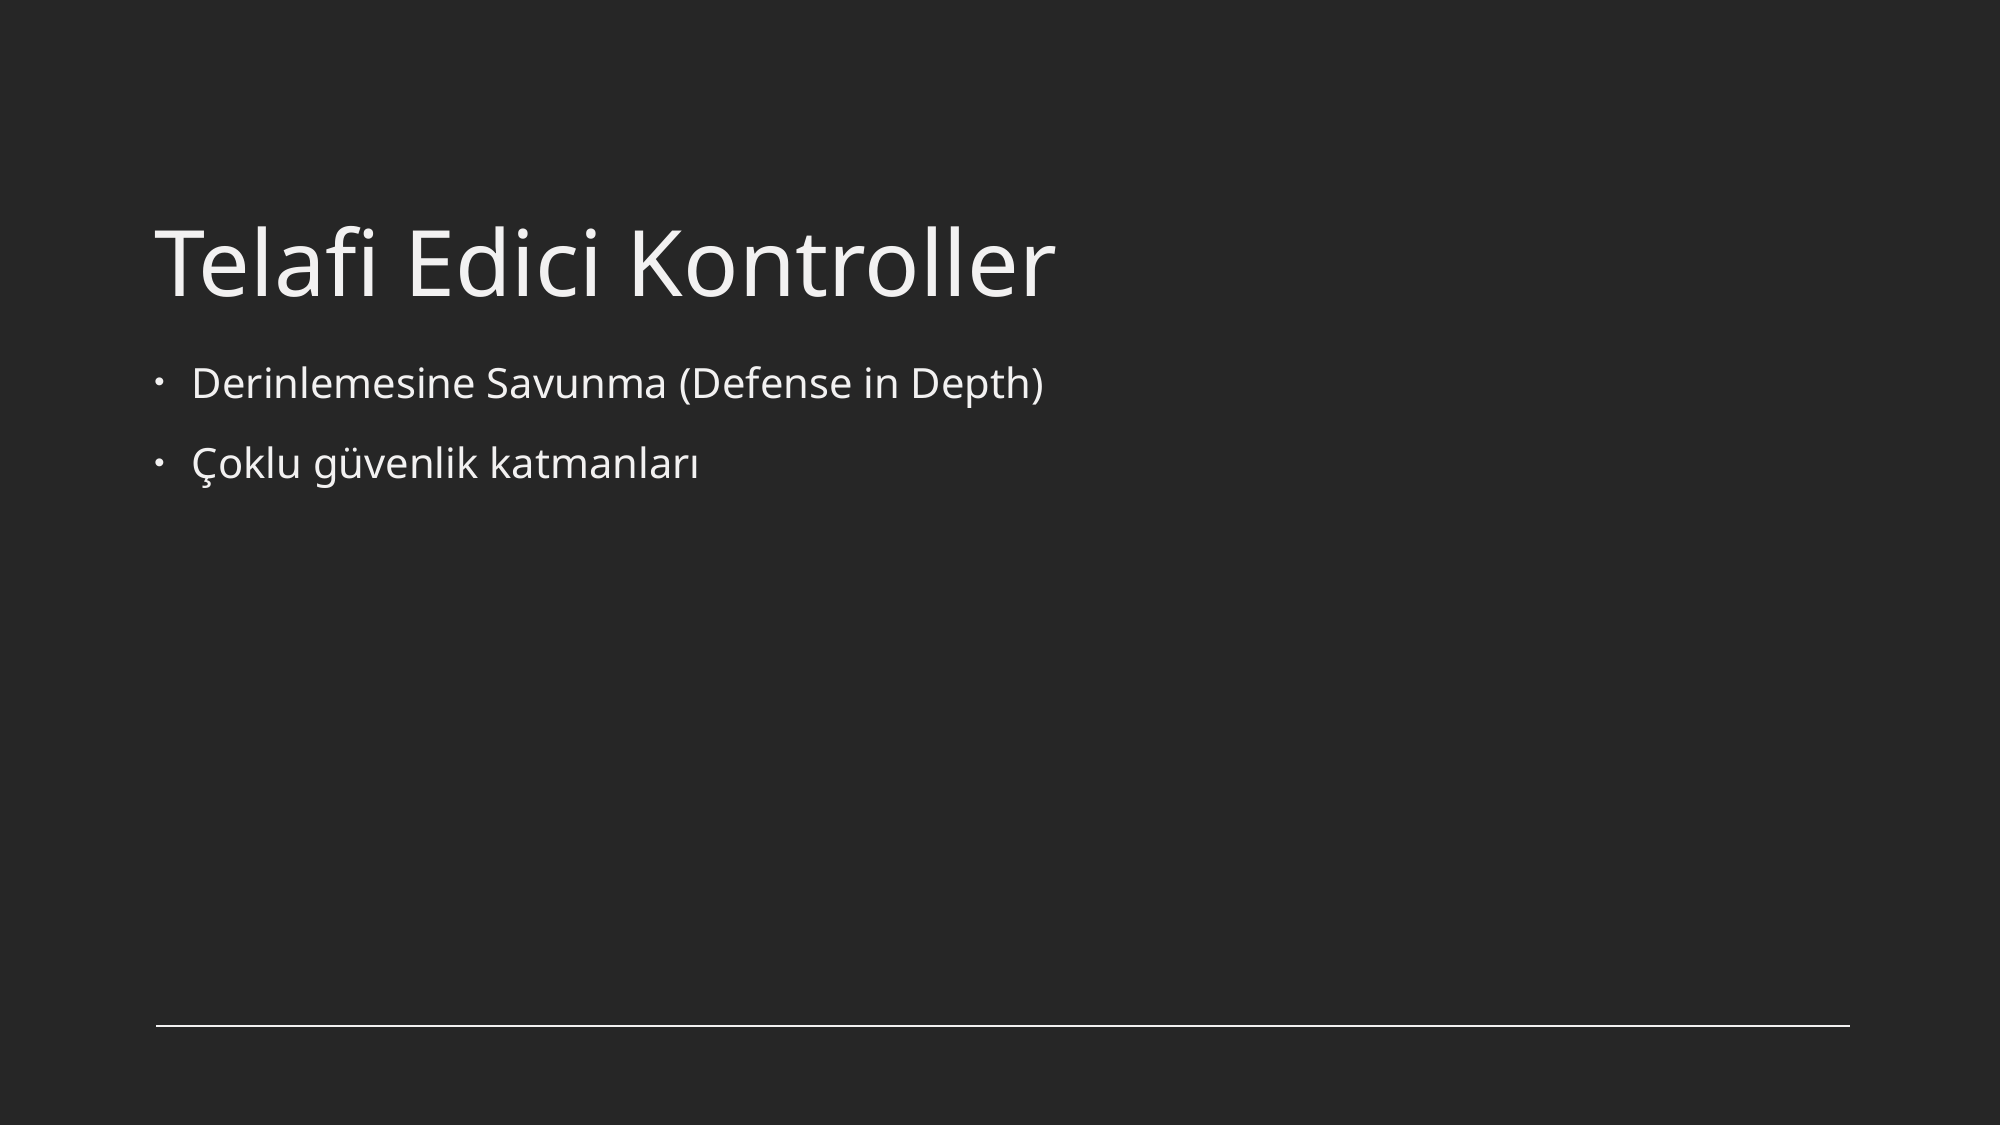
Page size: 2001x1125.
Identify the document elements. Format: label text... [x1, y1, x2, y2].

list Derinlemesine Savunma (Defense in Depth) Çoklu güvenlik katmanları [139, 338, 1850, 980]
title Telafi Edici Kontroller [139, 143, 1850, 322]
